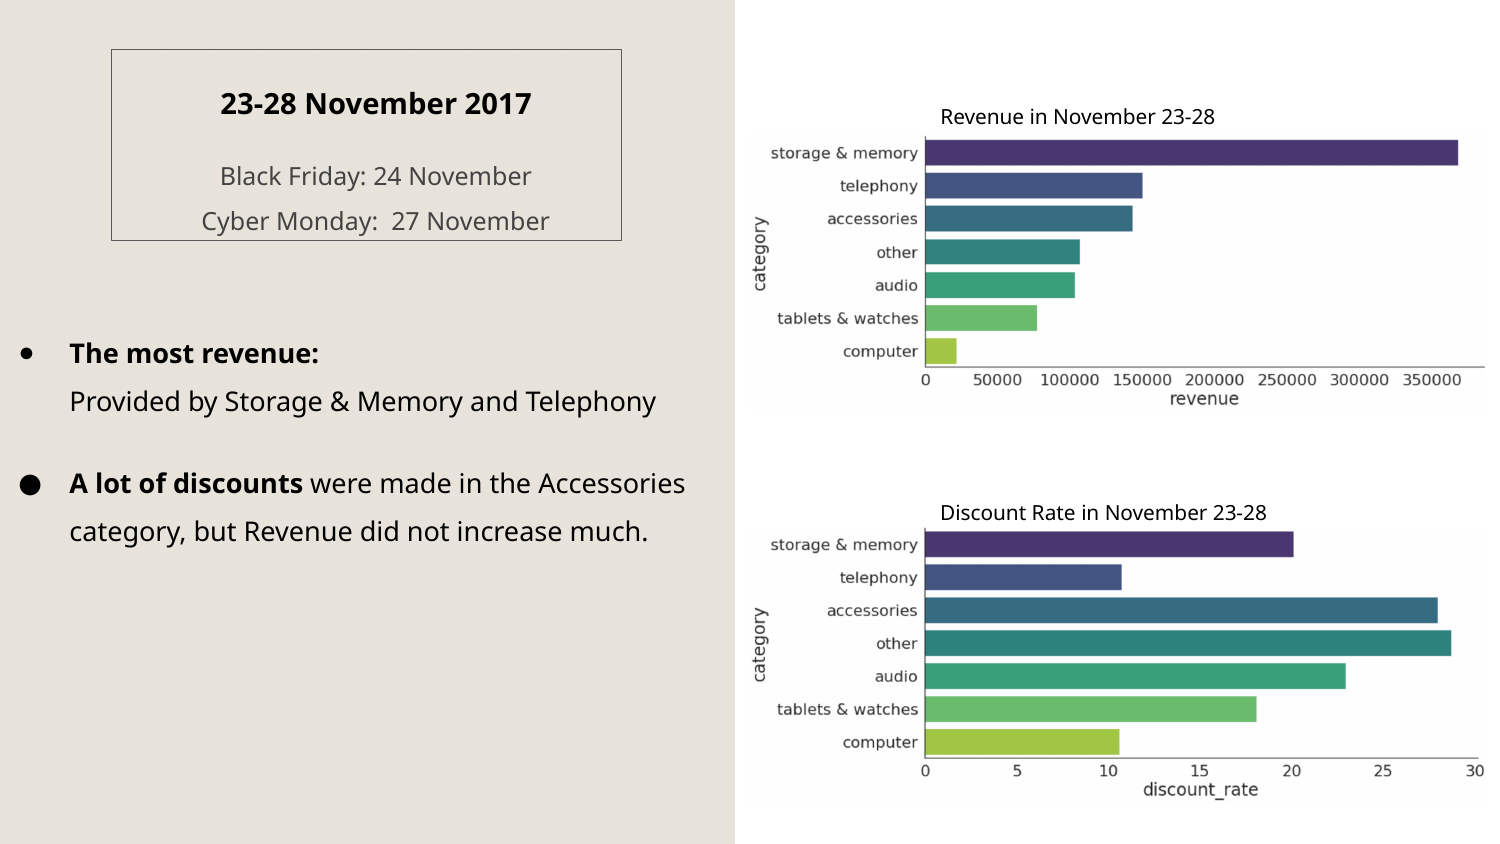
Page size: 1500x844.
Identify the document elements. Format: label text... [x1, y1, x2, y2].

picture [749, 131, 1485, 413]
text_box Discount Rate in November 23-28 [925, 472, 1339, 526]
picture [749, 527, 1486, 804]
text_box Revenue in November 23-28 [925, 75, 1339, 129]
picture [0, 0, 735, 844]
